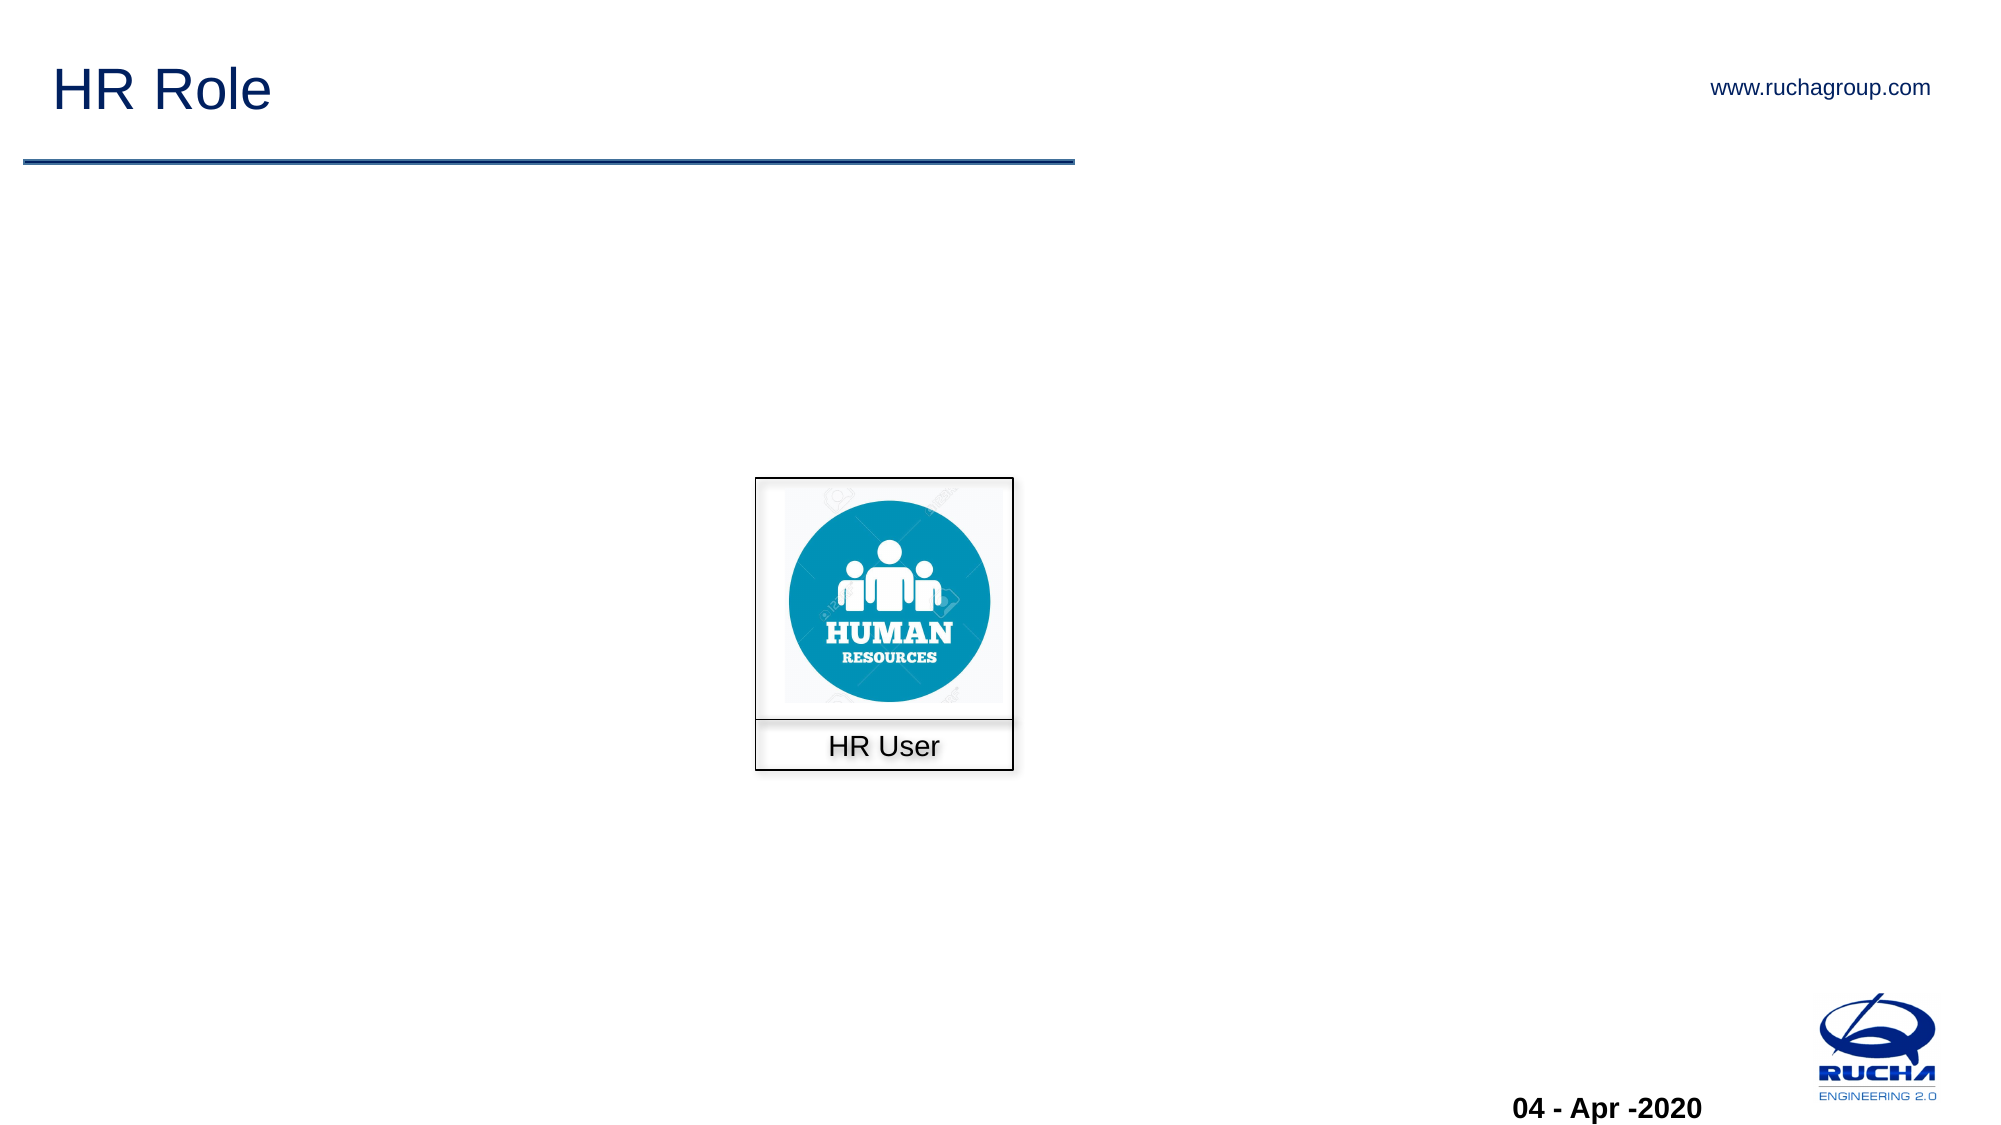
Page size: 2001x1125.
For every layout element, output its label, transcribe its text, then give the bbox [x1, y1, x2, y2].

picture [784, 488, 1004, 703]
text_box HR User [755, 719, 1014, 771]
picture [1813, 993, 1941, 1103]
title HR Role [37, 51, 732, 153]
text_box [755, 478, 1014, 719]
